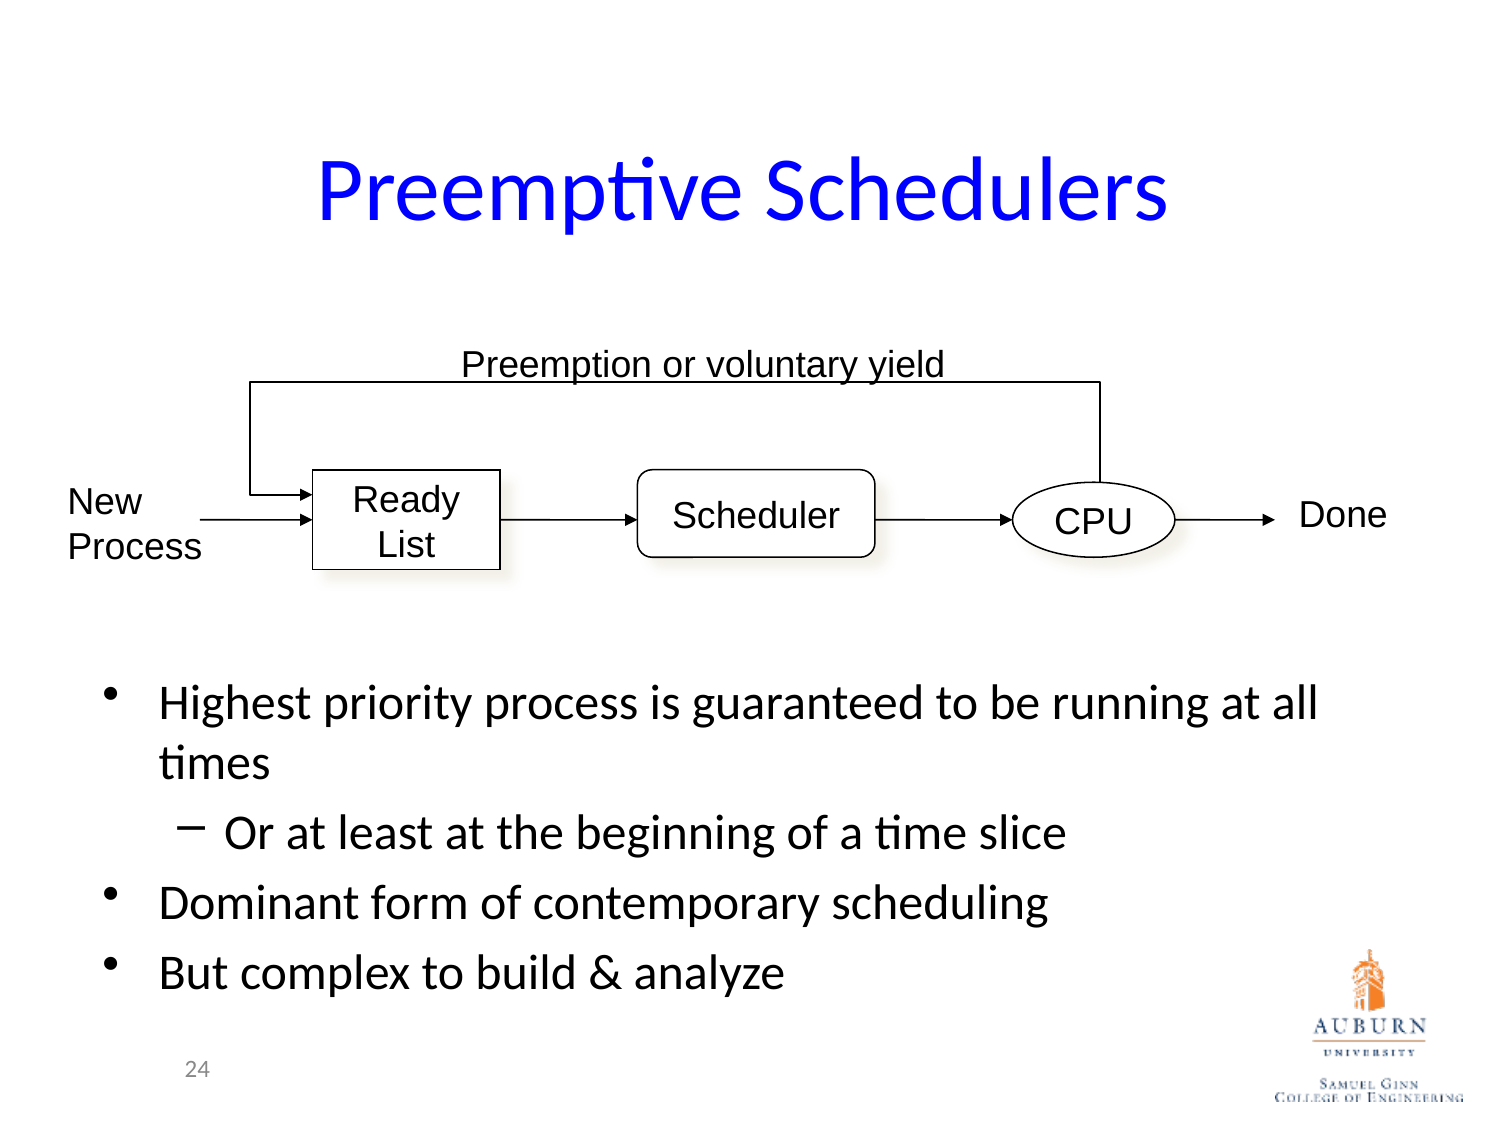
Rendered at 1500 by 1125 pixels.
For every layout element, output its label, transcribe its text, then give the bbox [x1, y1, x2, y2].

text_box [874, 513, 1013, 527]
title Preemptive Schedulers [112, 142, 1375, 225]
text_box [249, 382, 1101, 501]
text_box CPU [1012, 482, 1175, 558]
text_box Preemption or voluntary yield [446, 332, 961, 392]
text_box Ready List [312, 492, 500, 570]
text_box Highest priority process is guaranteed to be running at all times Or at least at the beginning of a time slice Dominant form of contemporary scheduling But complex to build & analyze [87, 662, 1363, 1050]
text_box Done [1283, 482, 1403, 542]
text_box [1174, 513, 1276, 527]
text_box New Process [52, 469, 218, 575]
text_box Scheduler [637, 486, 875, 558]
picture [1275, 949, 1463, 1102]
text_box [218, 513, 313, 527]
slide_number 24 [62, 1037, 225, 1098]
text_box [499, 513, 638, 527]
